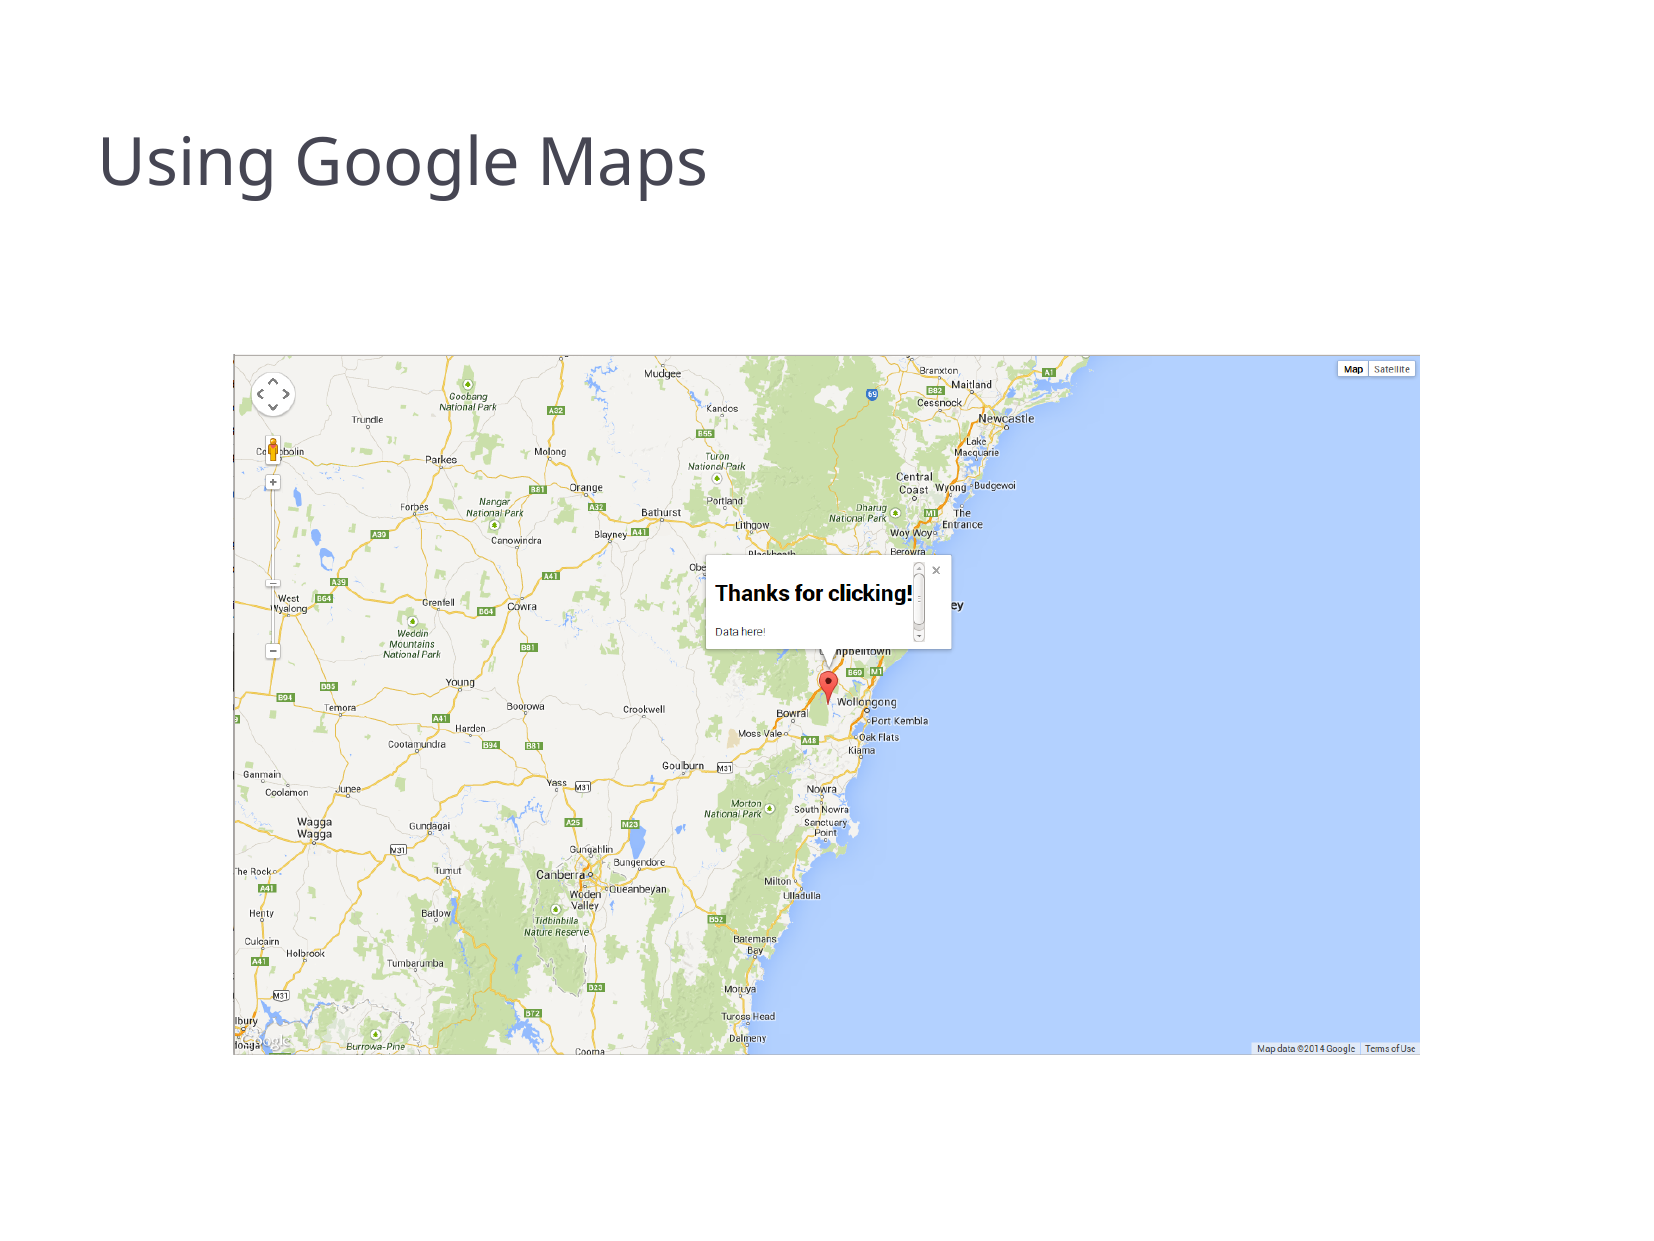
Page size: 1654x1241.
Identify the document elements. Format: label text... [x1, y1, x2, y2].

text_box Using Google Maps [82, 27, 1571, 207]
picture [233, 354, 1420, 1055]
